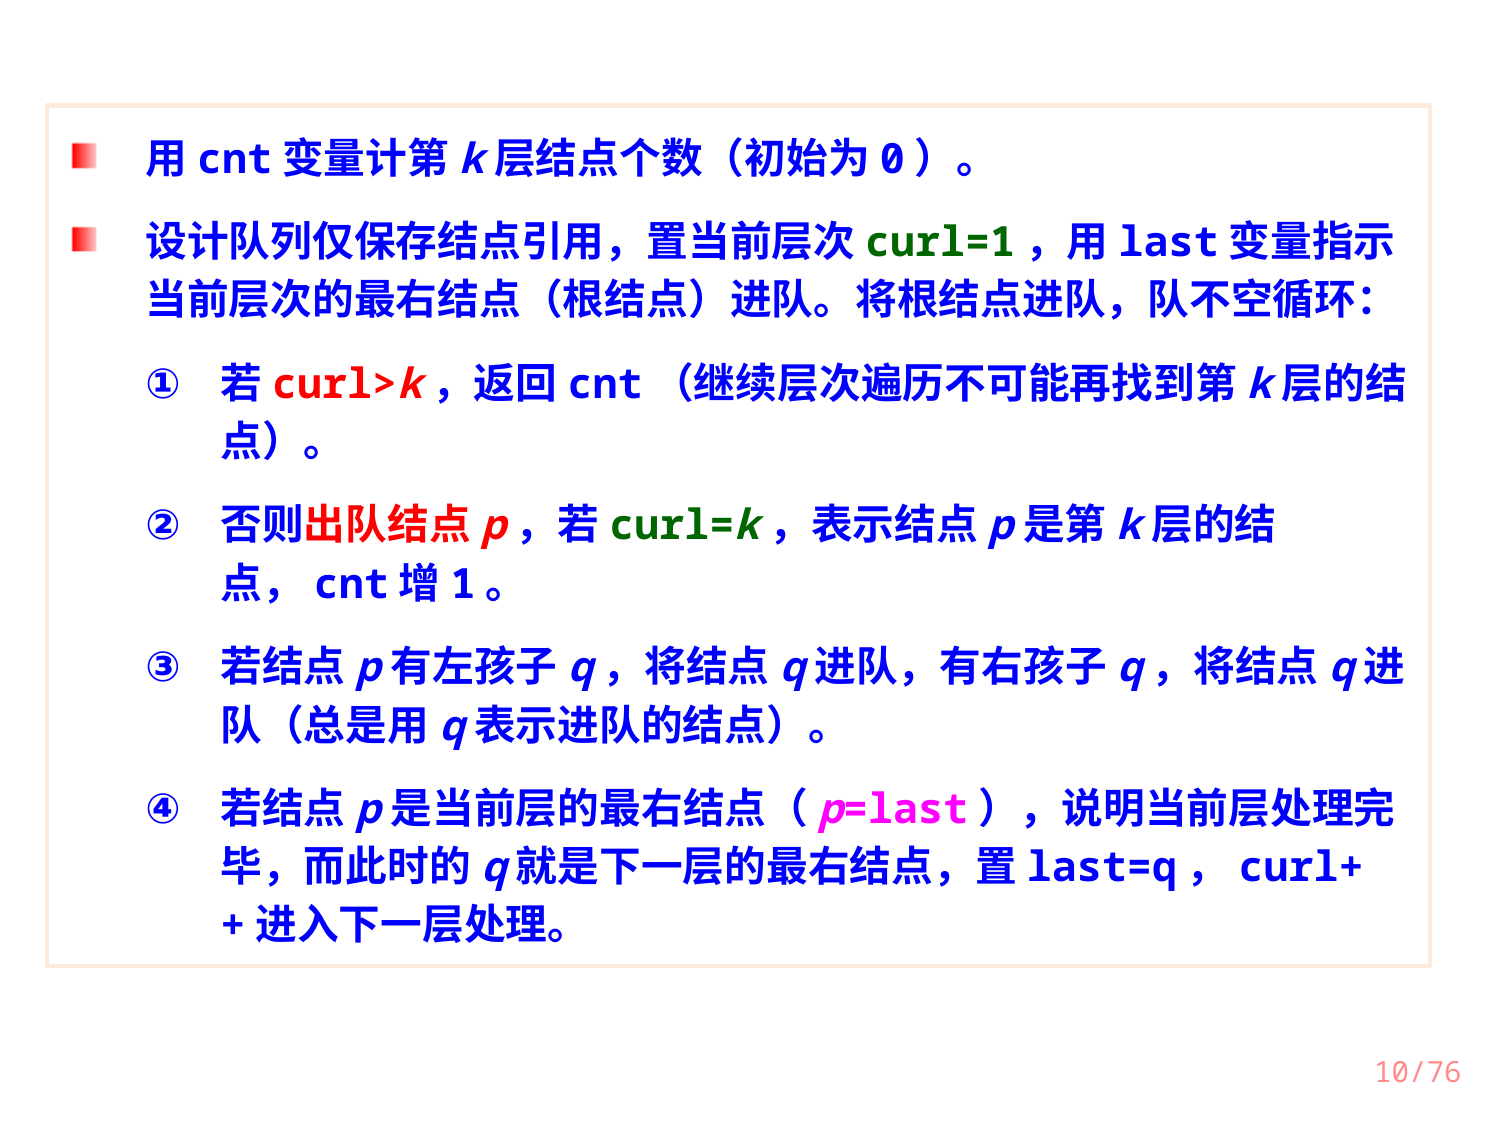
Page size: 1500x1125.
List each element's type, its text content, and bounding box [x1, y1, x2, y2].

picture [70, 141, 100, 172]
text_box 用cnt变量计第k层结点个数（初始为0）。 设计队列仅保存结点引用，置当前层次curl=1，用last变量指示当前层次的最右结点（根结点）进队。将根结点进队，队不空循环： 若curl>k，返回cnt（继续层次遍历不可能再找到第k层的结点）。 否则出队结点p，若curl=k，表示结点p是第k层的结点，cnt增1。 若结点p有左孩子q，将结点q进队，有右孩子q，将结点q进队（总是用q表示进队的结点）。 若结点p是当前层的最右结点（p=last），说明当前层处理完毕，而此时的q就是下一层的最右结点，置last=q，curl++进入下一层处理。 [45, 103, 1432, 968]
slide_number 10/76 [1317, 1042, 1477, 1103]
picture [70, 225, 100, 255]
